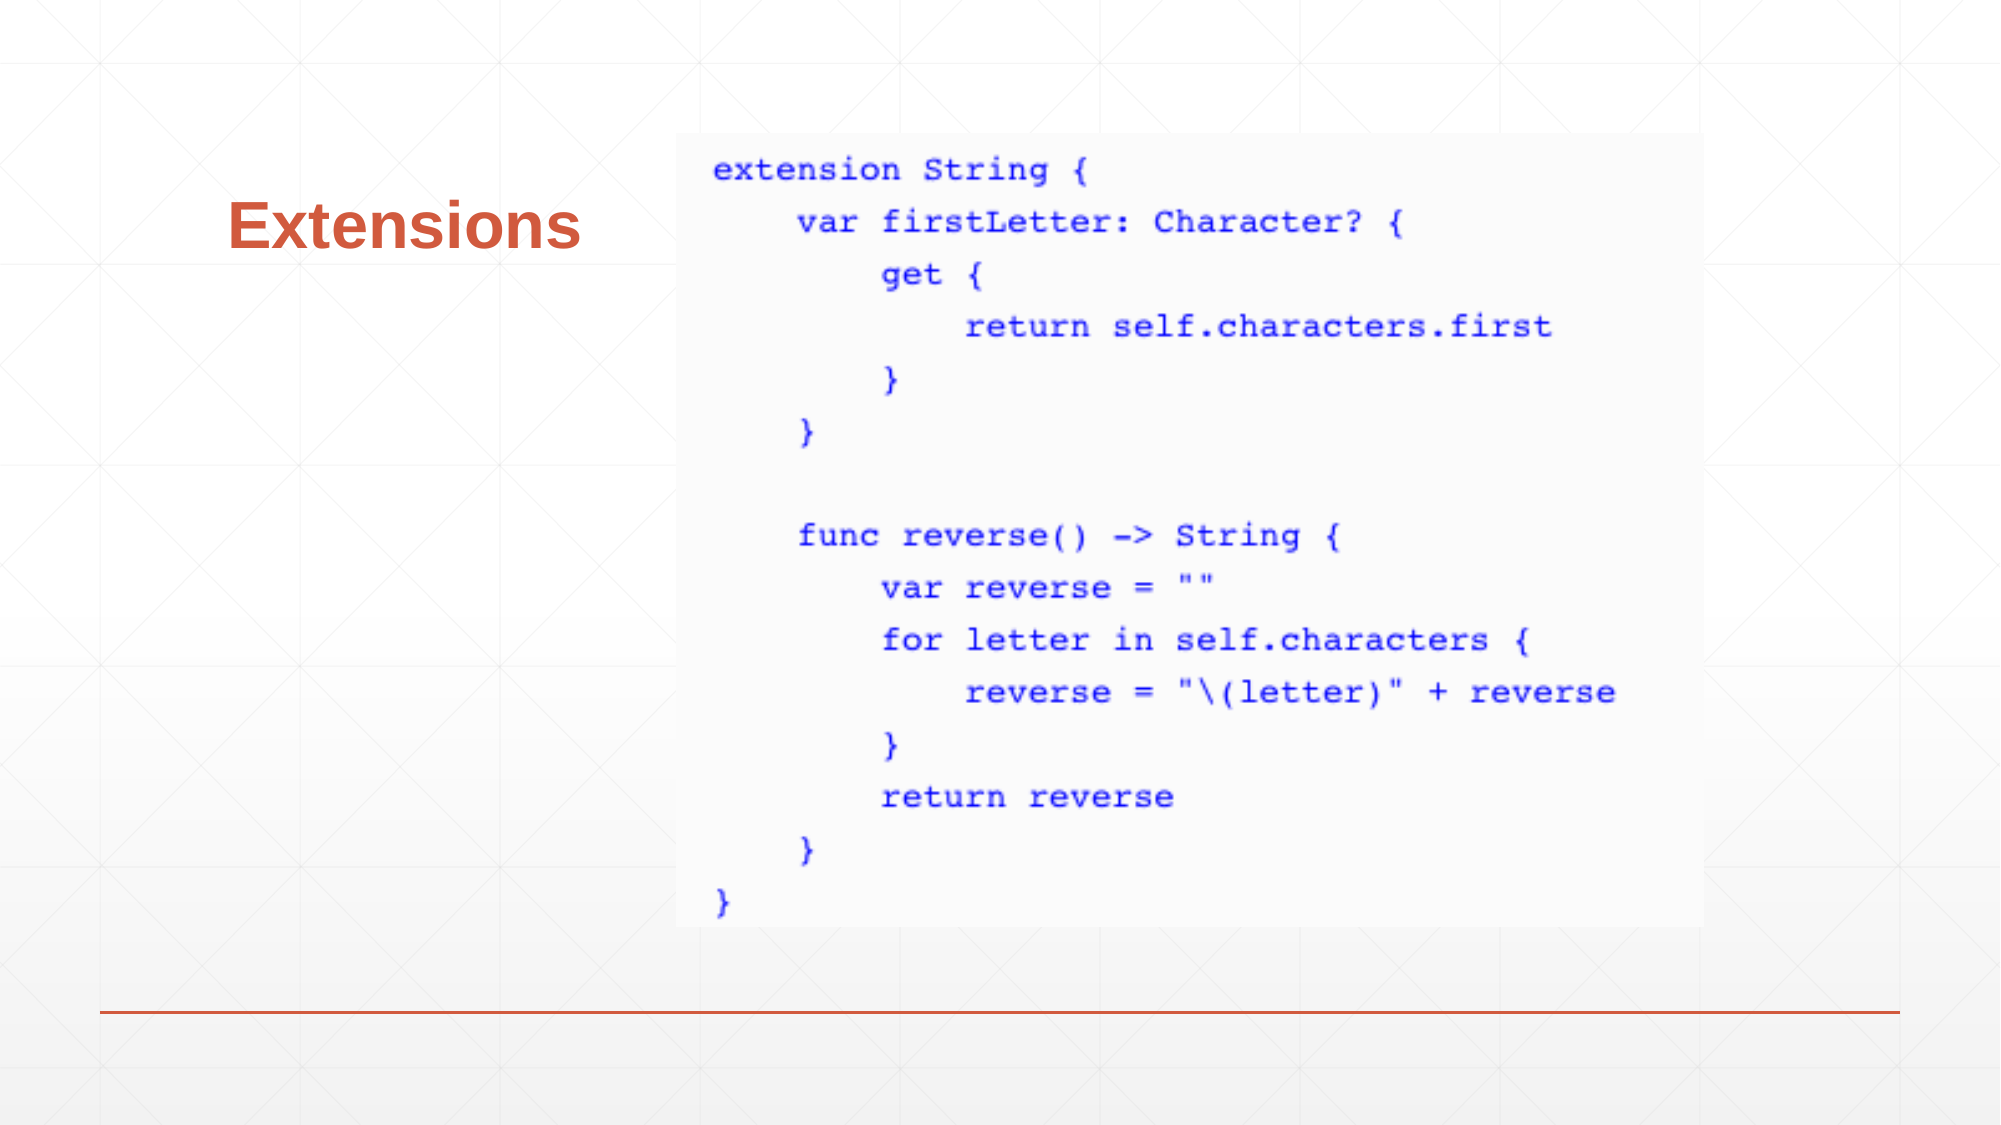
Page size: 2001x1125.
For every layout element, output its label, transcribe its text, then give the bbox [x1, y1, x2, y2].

title Extensions [212, 82, 1788, 271]
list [676, 133, 1704, 927]
